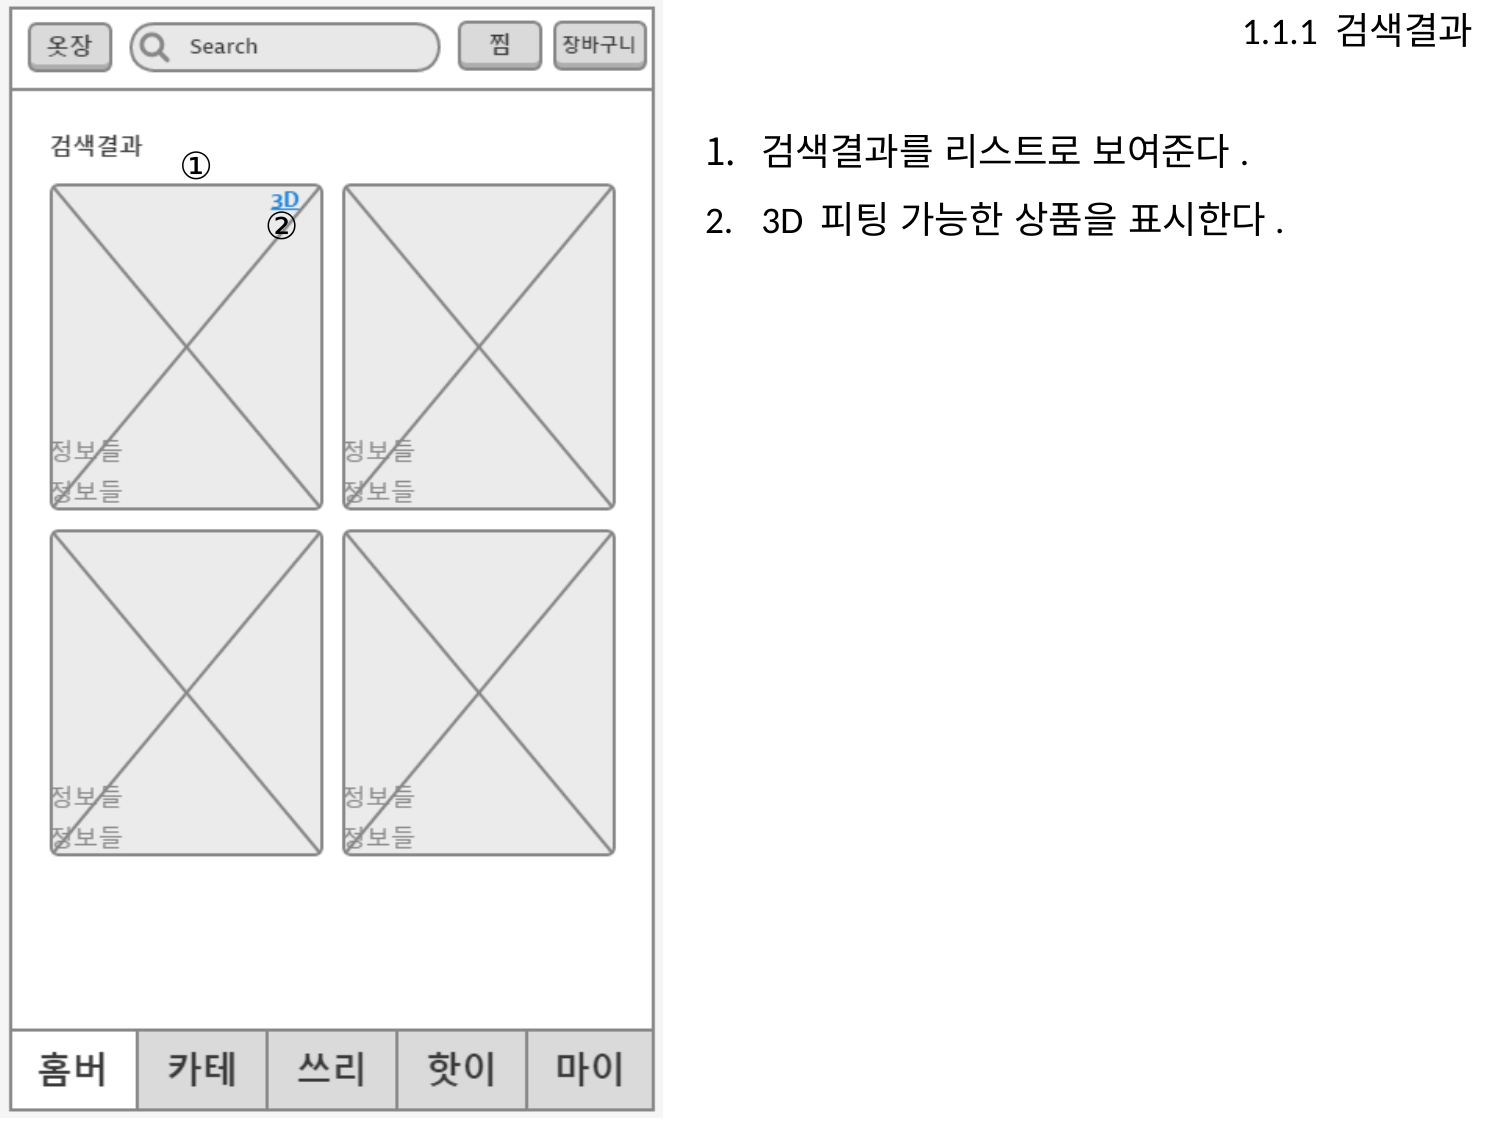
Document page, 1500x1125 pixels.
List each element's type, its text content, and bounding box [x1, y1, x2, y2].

text_box 1.1.1 검색결과 [1227, 0, 1500, 60]
picture [0, 0, 663, 1118]
text_box 검색결과를 리스트로 보여준다. 3D 피팅 가능한 상품을 표시한다. [690, 98, 1500, 248]
